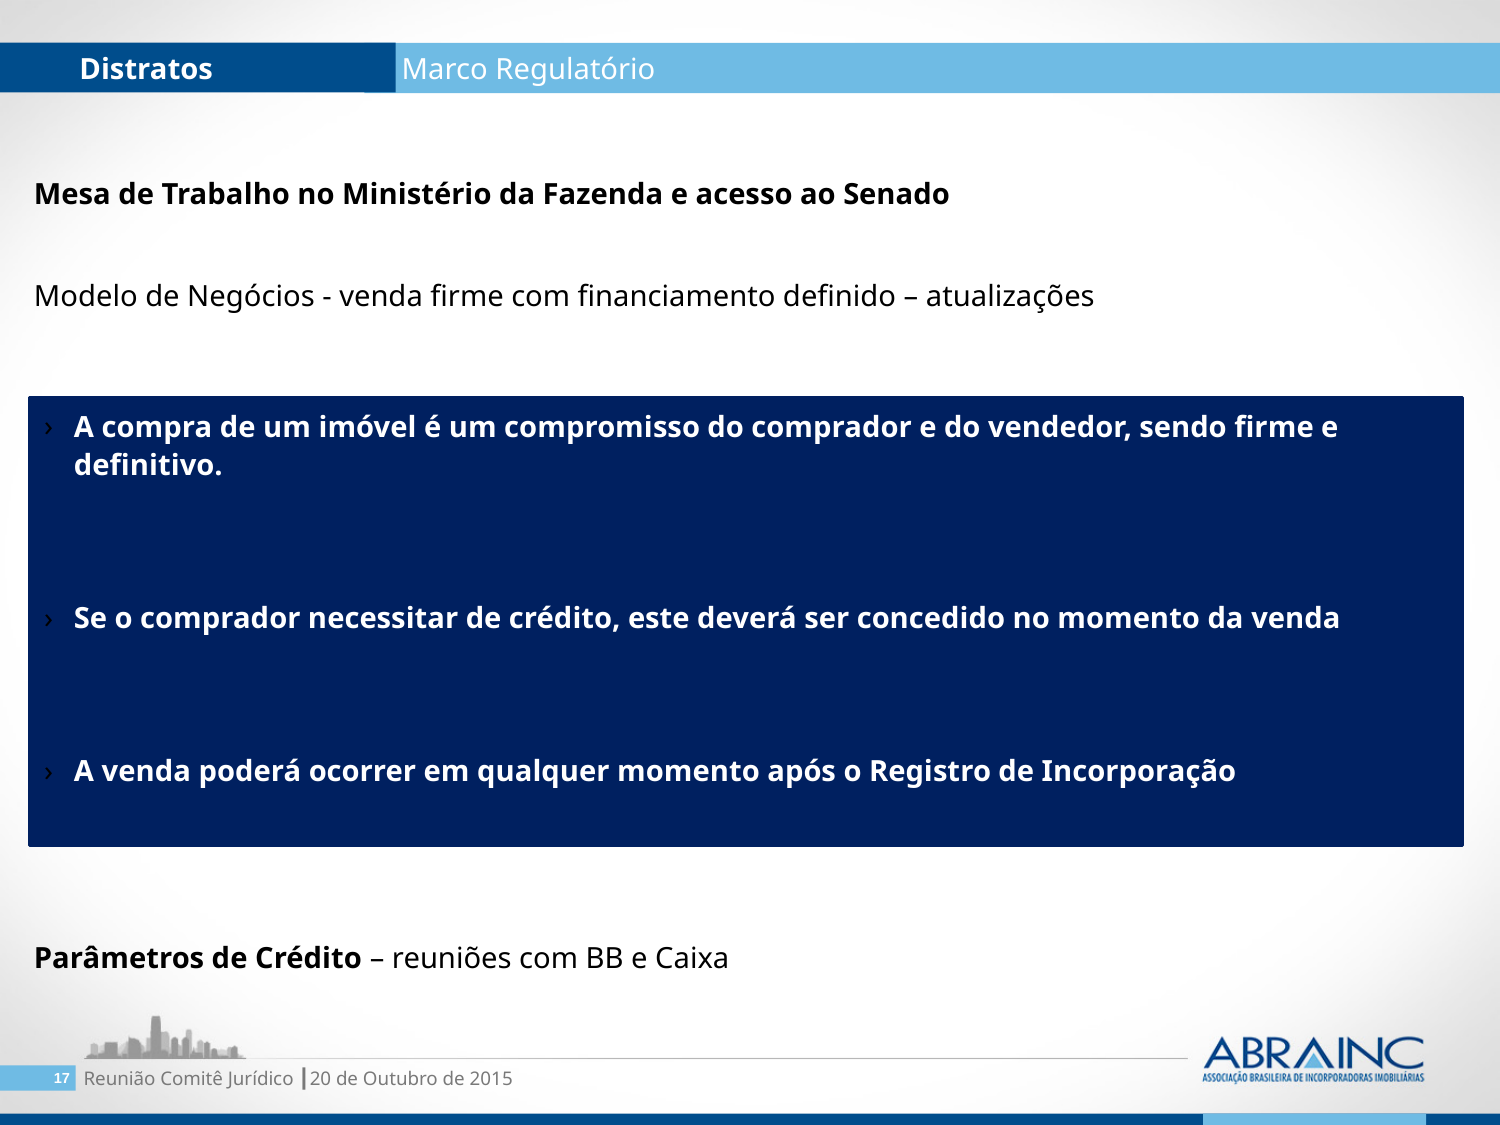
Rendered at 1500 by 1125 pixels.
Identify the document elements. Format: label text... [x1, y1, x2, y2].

text_box Mesa de Trabalho no Ministério da Fazenda e acesso ao Senado Modelo de Negócios - venda firme com financiamento definido – atualizações Parâmetros de Crédito – reuniões com BB e Caixa [14, 117, 1471, 1034]
text_box Marco Regulatório [364, 42, 1500, 94]
picture [0, 0, 1500, 42]
text_box A compra de um imóvel é um compromisso do comprador e do vendedor, sendo firme e definitivo. Se o comprador necessitar de crédito, este deverá ser concedido no momento da venda A venda poderá ocorrer em qualquer momento após o Registro de Incorporação [29, 397, 1463, 846]
picture [0, 93, 1500, 1113]
text_box Distratos [0, 42, 396, 93]
